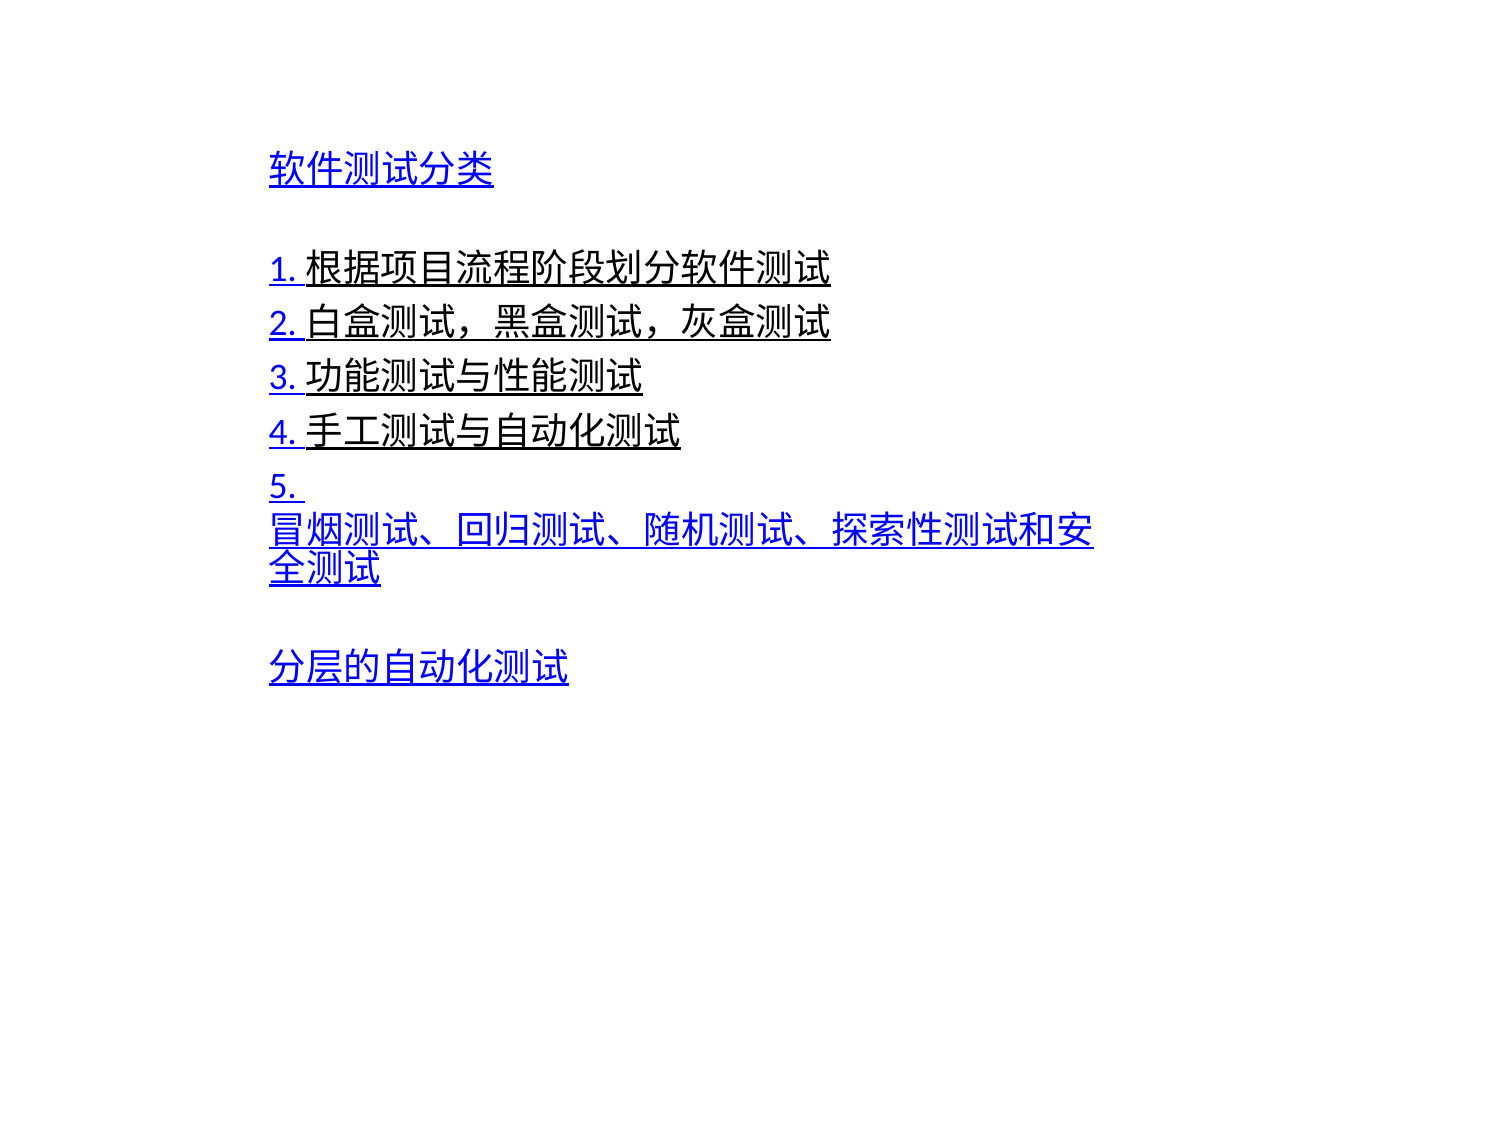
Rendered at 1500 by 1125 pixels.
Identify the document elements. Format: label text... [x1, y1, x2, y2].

text_box 软件测试分类 1. 根据项目流程阶段划分软件测试 2. 白盒测试，黑盒测试，灰盒测试 3. 功能测试与性能测试 4. 手工测试与自动化测试 5. 冒烟测试、回归测试、随机测试、探索性测试和安全测试 分层的自动化测试 [253, 137, 1125, 602]
